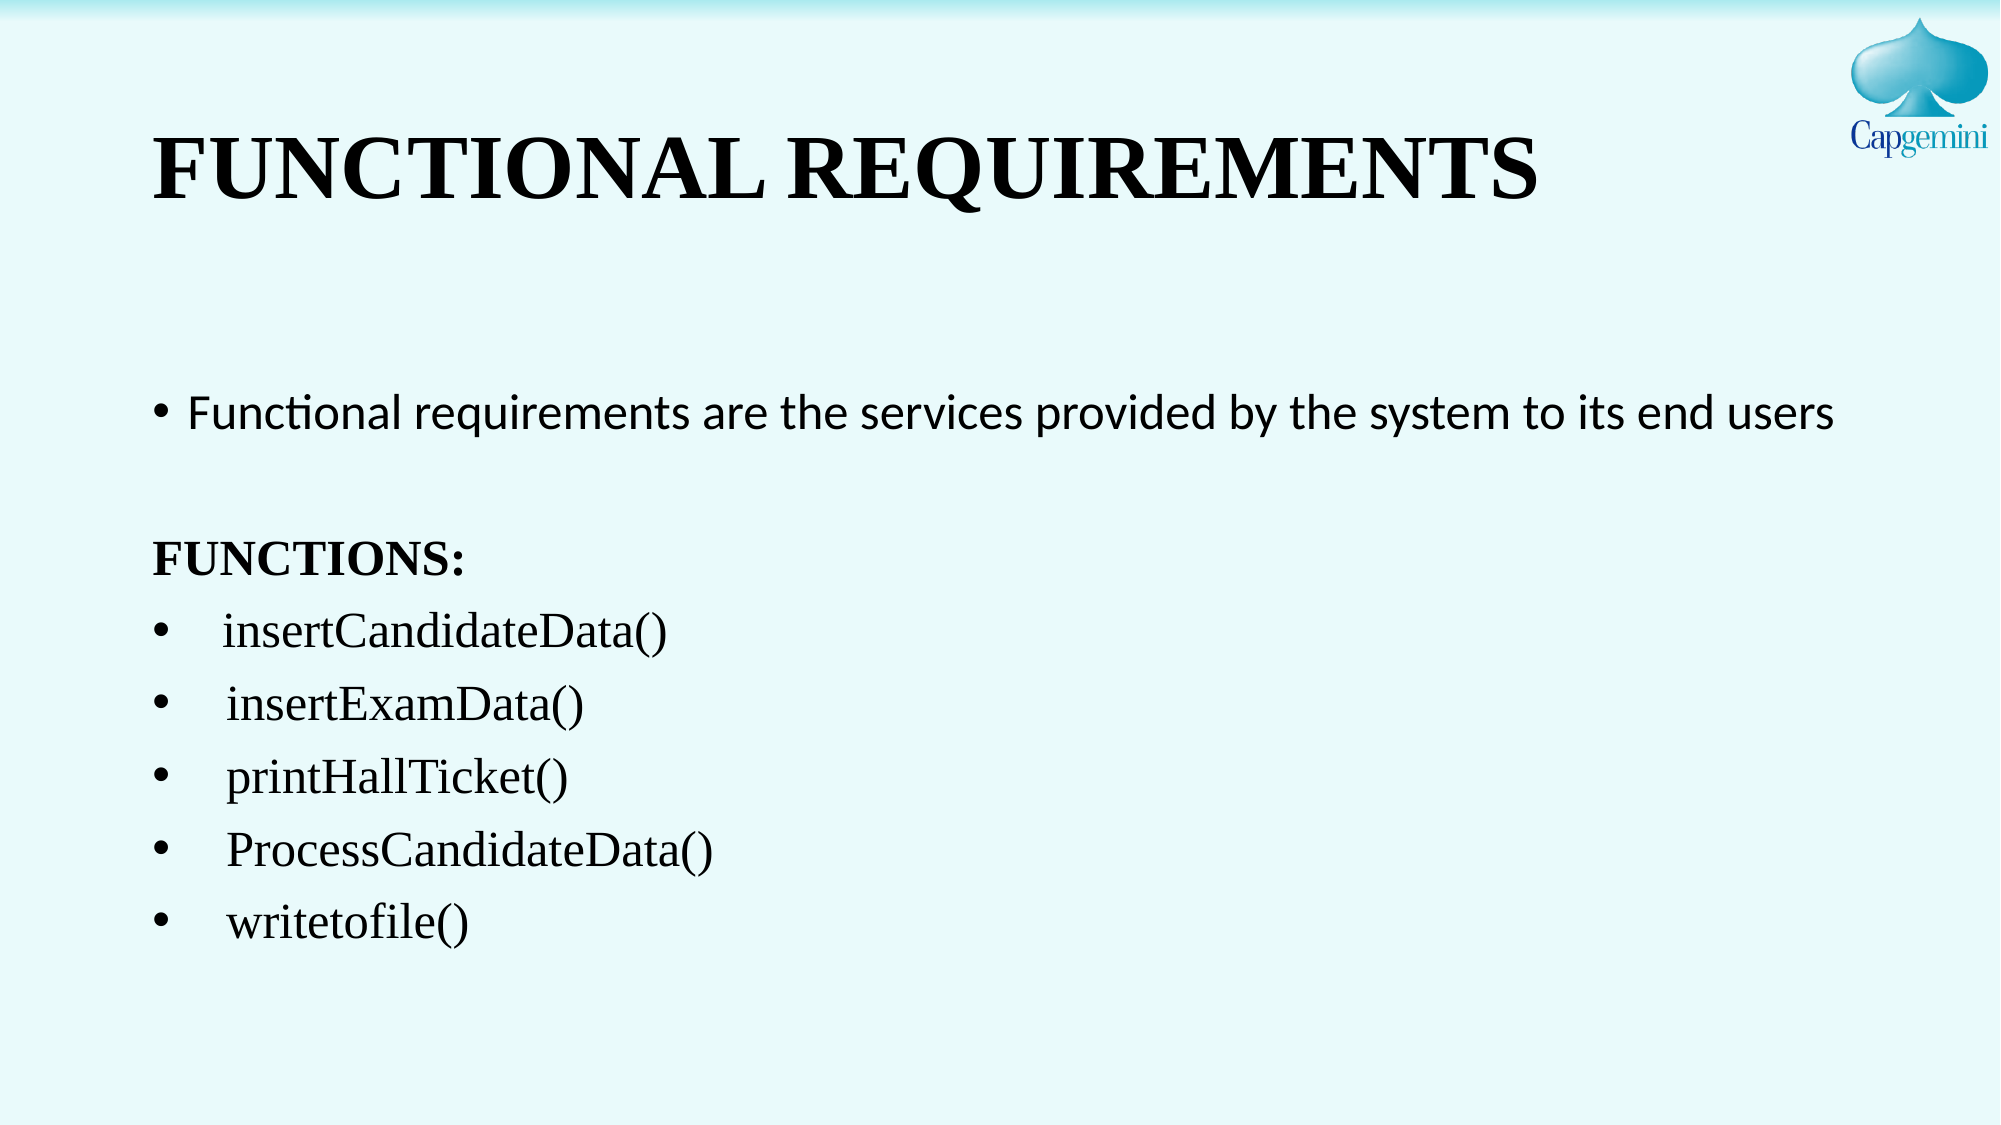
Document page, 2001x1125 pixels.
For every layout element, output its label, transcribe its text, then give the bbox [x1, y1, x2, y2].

picture [1837, 0, 2000, 185]
title FUNCTIONAL REQUIREMENTS [137, 59, 1863, 278]
list Functional requirements are the services provided by the system to its end users FUNCTIONS: insertCandidateData() insertExamData() printHallTicket() ProcessCandidateData() writetofile() [137, 299, 1863, 1014]
